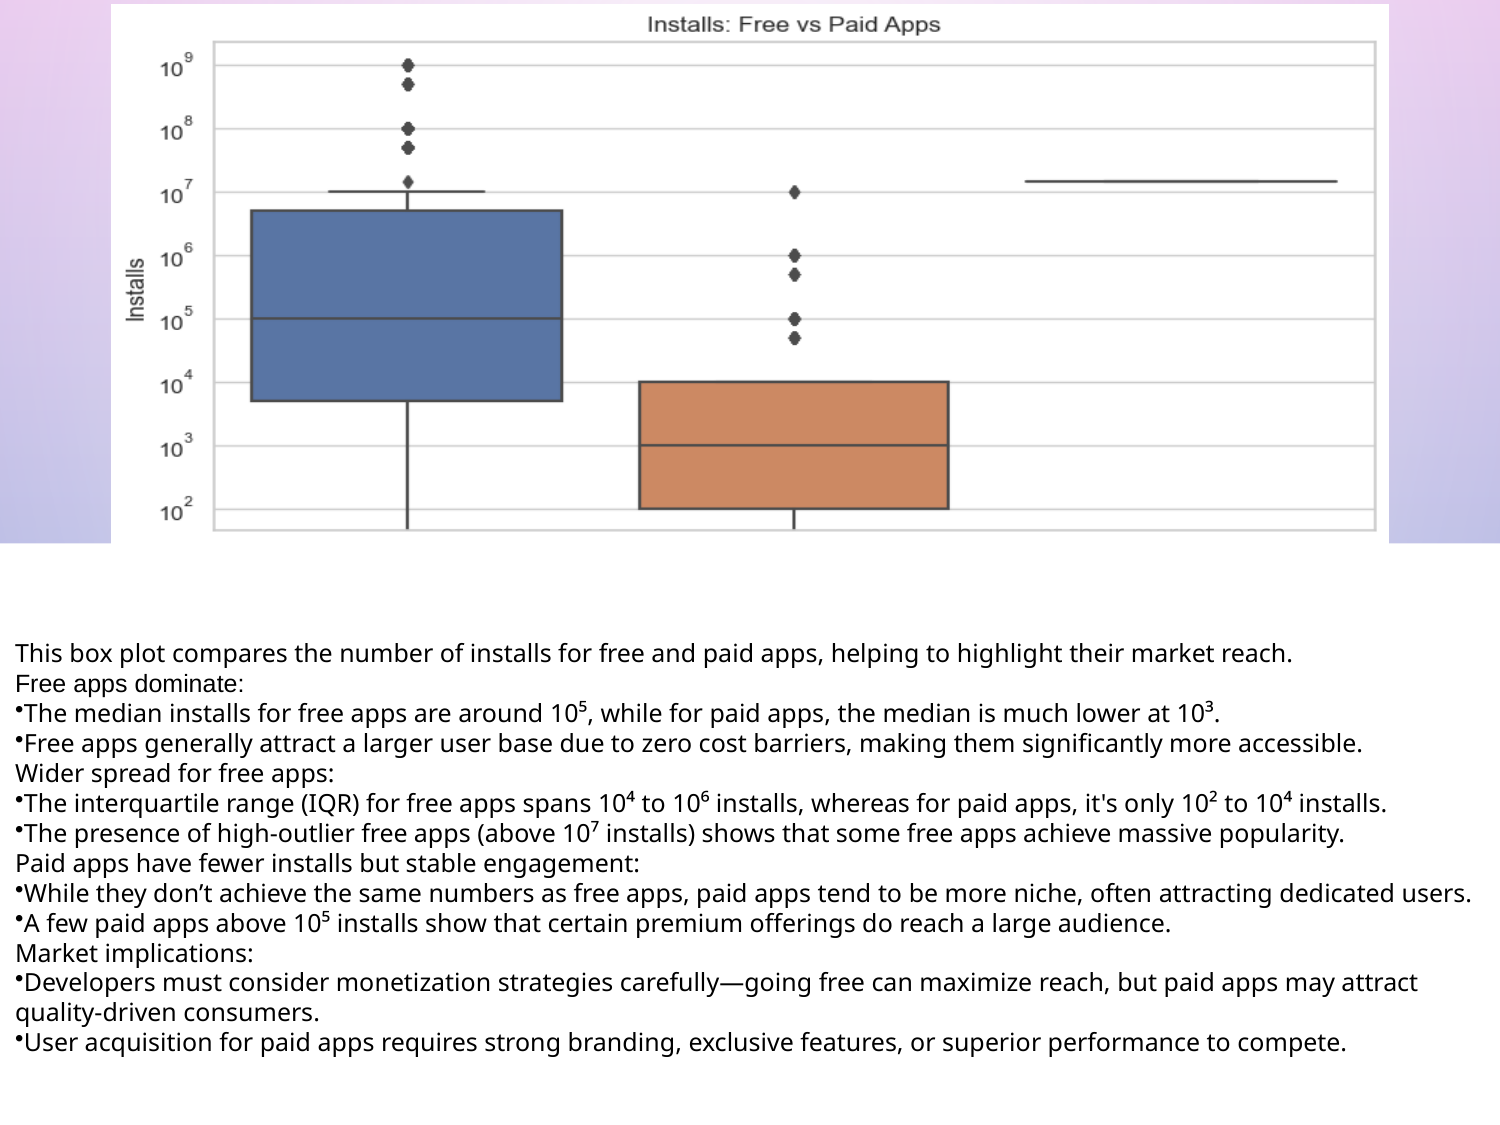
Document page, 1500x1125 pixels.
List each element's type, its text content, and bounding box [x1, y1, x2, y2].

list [0, 0, 1500, 543]
picture [111, 4, 1389, 604]
list This box plot compares the number of installs for free and paid apps, helping to highlight their market reach. Free apps dominate: The median installs for free apps are around 10⁵, while for paid apps, the median is much lower at 10³. Free apps generally attract a larger user base due to zero cost barriers, making them significantly more accessible. Wider spread for free apps: The interquartile range (IQR) for free apps spans 10⁴ to 10⁶ installs, whereas for paid apps, it's only 10² to 10⁴ installs. The presence of high-outlier free apps (above 10⁷ installs) shows that some free apps achieve massive popularity. Paid apps have fewer installs but stable engagement: While they don’t achieve the same numbers as free apps, paid apps tend to be more niche, often attracting dedicated users. A few paid apps above 10⁵ installs show that certain premium offerings do reach a large audience. Market implications: Developers must consider monetization strategies carefully—going free can maximize reach, but paid apps may attract quality-driven consumers. User acquisition for paid apps requires strong branding, exclusive features, or superior performance to compete. [0, 543, 1500, 1125]
